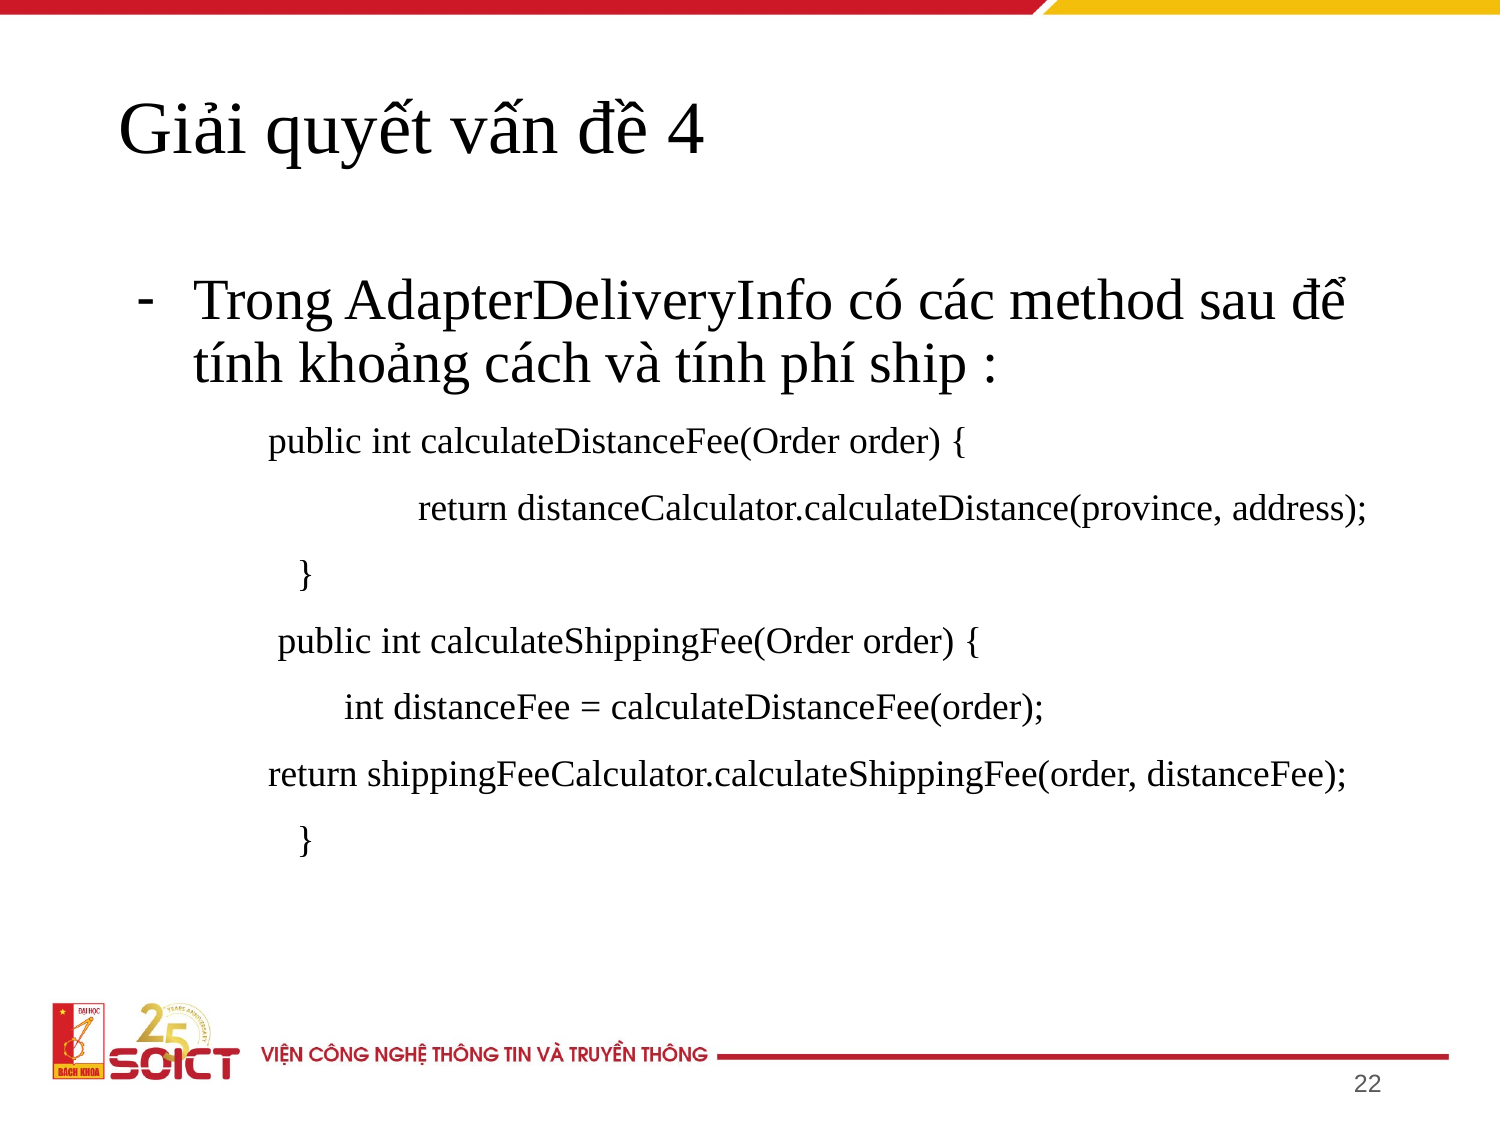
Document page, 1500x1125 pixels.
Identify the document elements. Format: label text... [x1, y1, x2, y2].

slide_number ‹#› [1209, 1052, 1397, 1112]
title Giải quyết vấn đề 4 [103, 62, 1380, 207]
picture [0, 0, 1500, 1125]
list Trong AdapterDeliveryInfo có các method sau để tính khoảng cách và tính phí ship : public int calculateDistanceFee(Order order) { return distanceCalculator.calculateDistance(province, address); } public int calculateShippingFee(Order order) { int distanceFee = calculateDistanceFee(order); return shippingFeeCalculator.calculateShippingFee(order, distanceFee); } [103, 261, 1397, 997]
